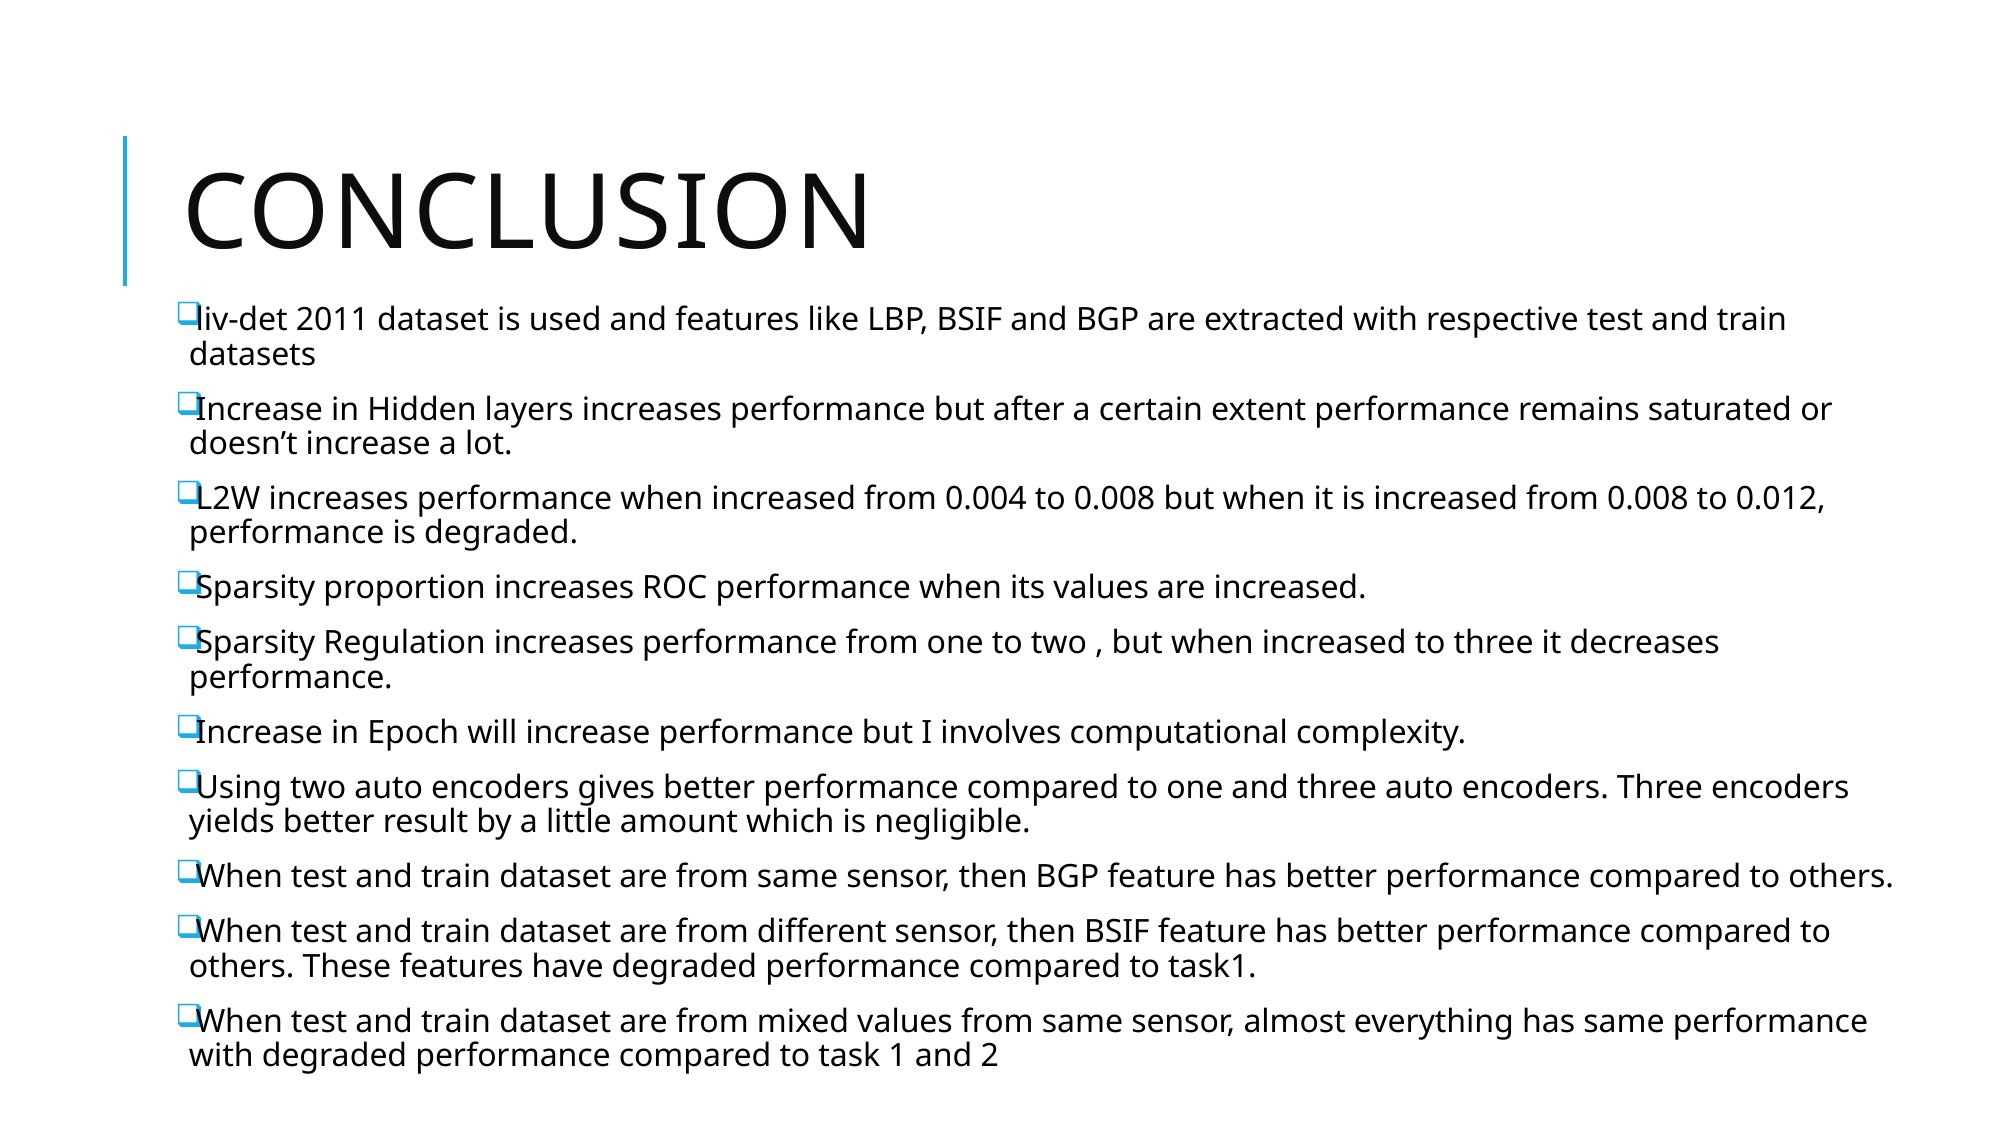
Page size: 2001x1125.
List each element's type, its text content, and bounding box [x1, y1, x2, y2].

list liv-det 2011 dataset is used and features like LBP, BSIF and BGP are extracted with respective test and train datasets Increase in Hidden layers increases performance but after a certain extent performance remains saturated or doesn’t increase a lot. L2W increases performance when increased from 0.004 to 0.008 but when it is increased from 0.008 to 0.012, performance is degraded. Sparsity proportion increases ROC performance when its values are increased. Sparsity Regulation increases performance from one to two , but when increased to three it decreases performance. Increase in Epoch will increase performance but I involves computational complexity. Using two auto encoders gives better performance compared to one and three auto encoders. Three encoders yields better result by a little amount which is negligible. When test and train dataset are from same sensor, then BGP feature has better performance compared to others. When test and train dataset are from different sensor, then BSIF feature has better performance compared to others. These features have degraded performance compared to task1. When test and train dataset are from mixed values from same sensor, almost everything has same performance with degraded performance compared to task 1 and 2 [168, 295, 1904, 1125]
title Conclusion [168, 96, 1763, 295]
